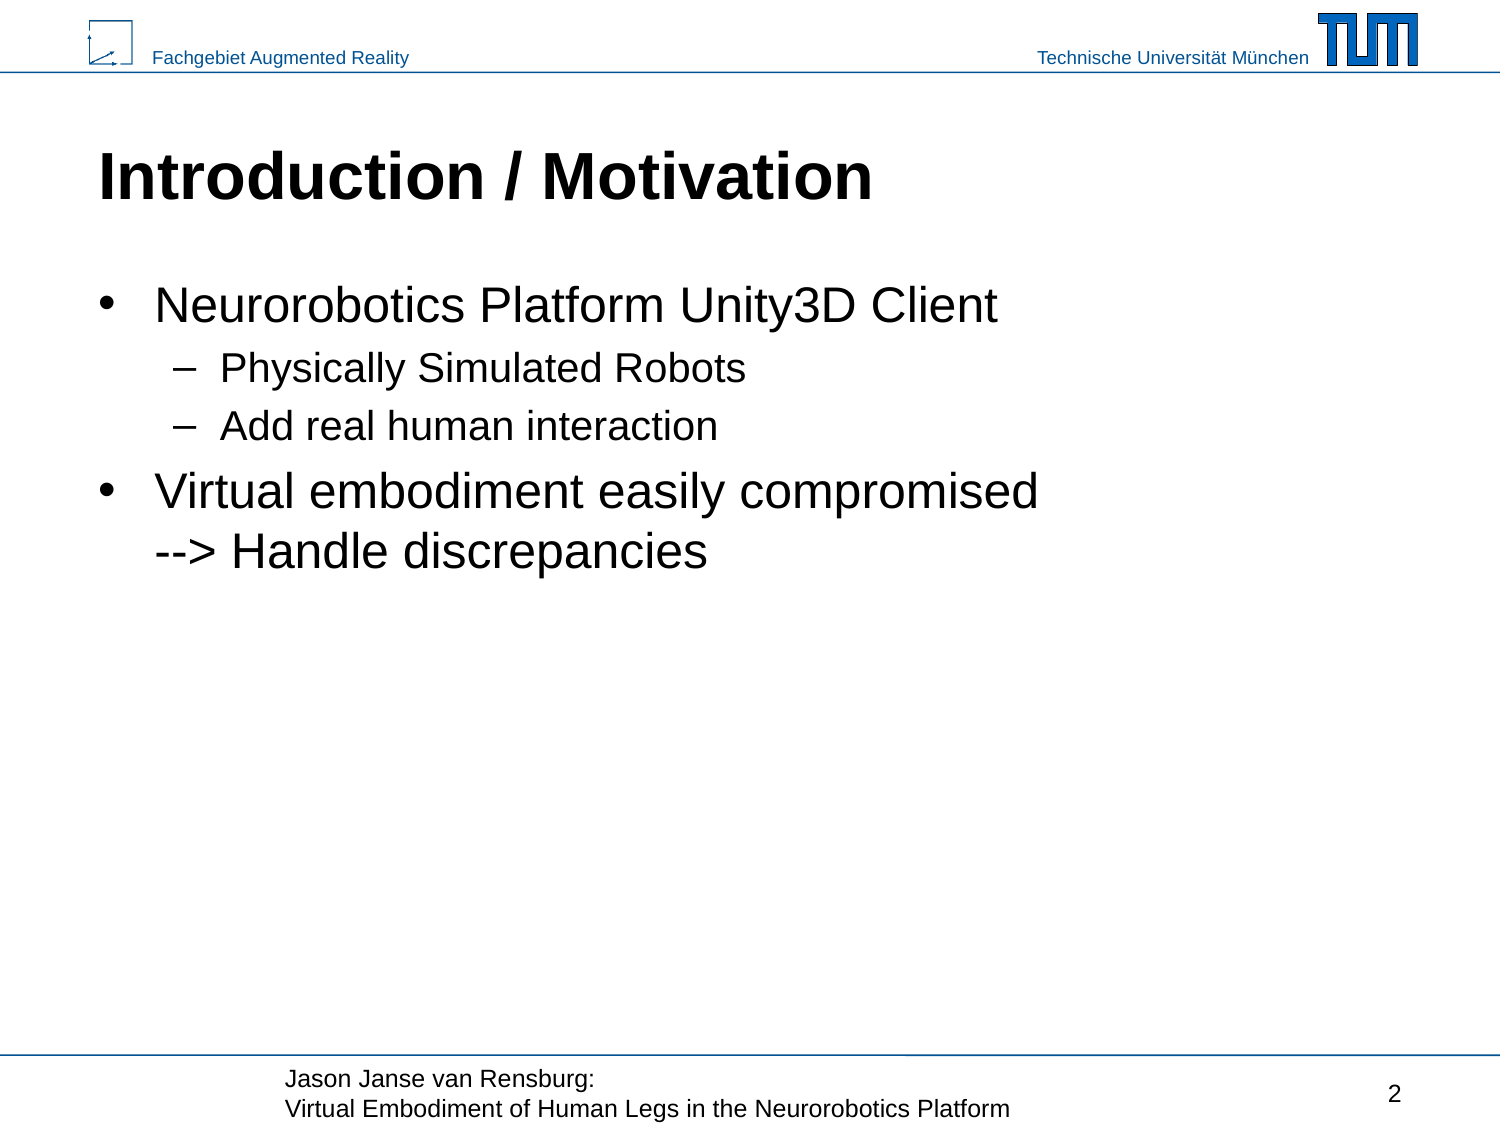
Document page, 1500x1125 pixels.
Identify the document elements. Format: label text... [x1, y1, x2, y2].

text_box Neurorobotics Platform Unity3D Client Physically Simulated Robots Add real human interaction Virtual embodiment easily compromised --> Handle discrepancies [83, 264, 1417, 1013]
text_box 2 [1104, 1067, 1417, 1118]
picture [83, 14, 136, 68]
text_box Introduction / Motivation [83, 120, 1417, 221]
text_box Jason Janse van Rensburg: Virtual Embodiment of Human Legs in the Neurorobotics Platform [270, 1067, 1075, 1118]
